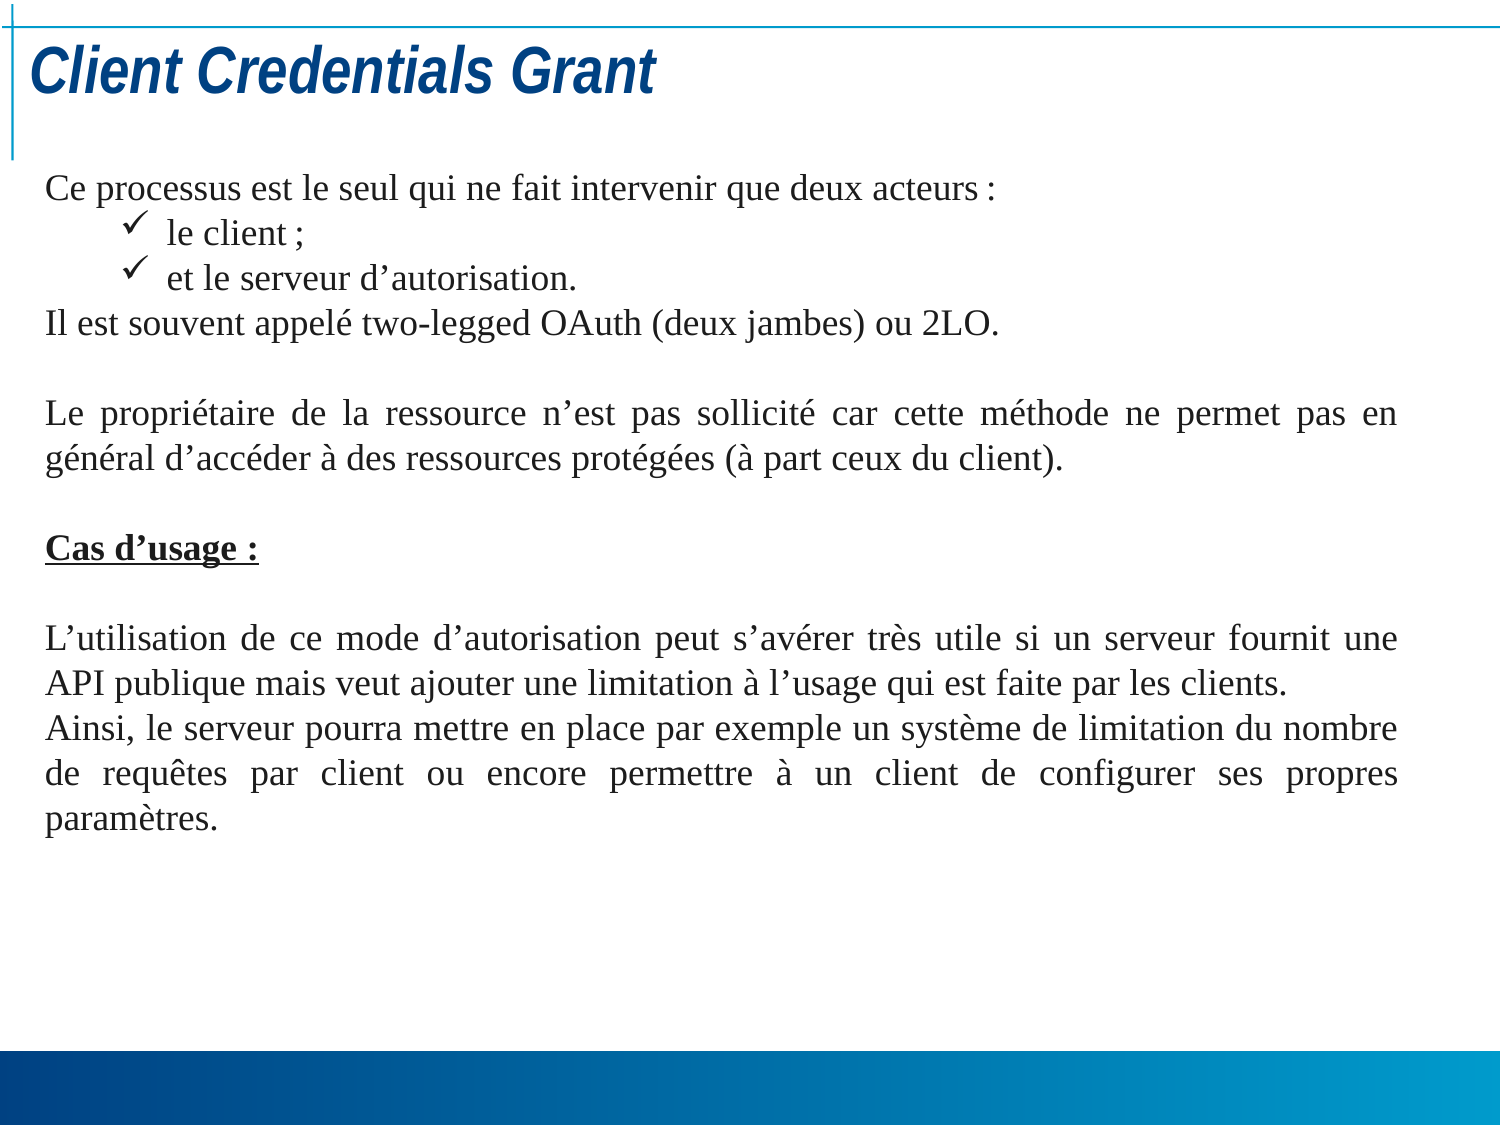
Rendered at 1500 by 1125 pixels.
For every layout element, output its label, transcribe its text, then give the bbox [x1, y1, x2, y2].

title Client Credentials Grant [14, 33, 1490, 185]
text_box Ce processus est le seul qui ne fait intervenir que deux acteurs : le client ; et le serveur d’autorisation. Il est souvent appelé two-legged OAuth (deux jambes) ou 2LO. Le propriétaire de la ressource n’est pas sollicité car cette méthode ne permet pas en général d’accéder à des ressources protégées (à part ceux du client). Cas d’usage : L’utilisation de ce mode d’autorisation peut s’avérer très utile si un serveur fournit une API publique mais veut ajouter une limitation à l’usage qui est faite par les clients. Ainsi, le serveur pourra mettre en place par exemple un système de limitation du nombre de requêtes par client ou encore permettre à un client de configurer ses propres paramètres. [30, 155, 1415, 891]
picture [700, 1051, 707, 1125]
